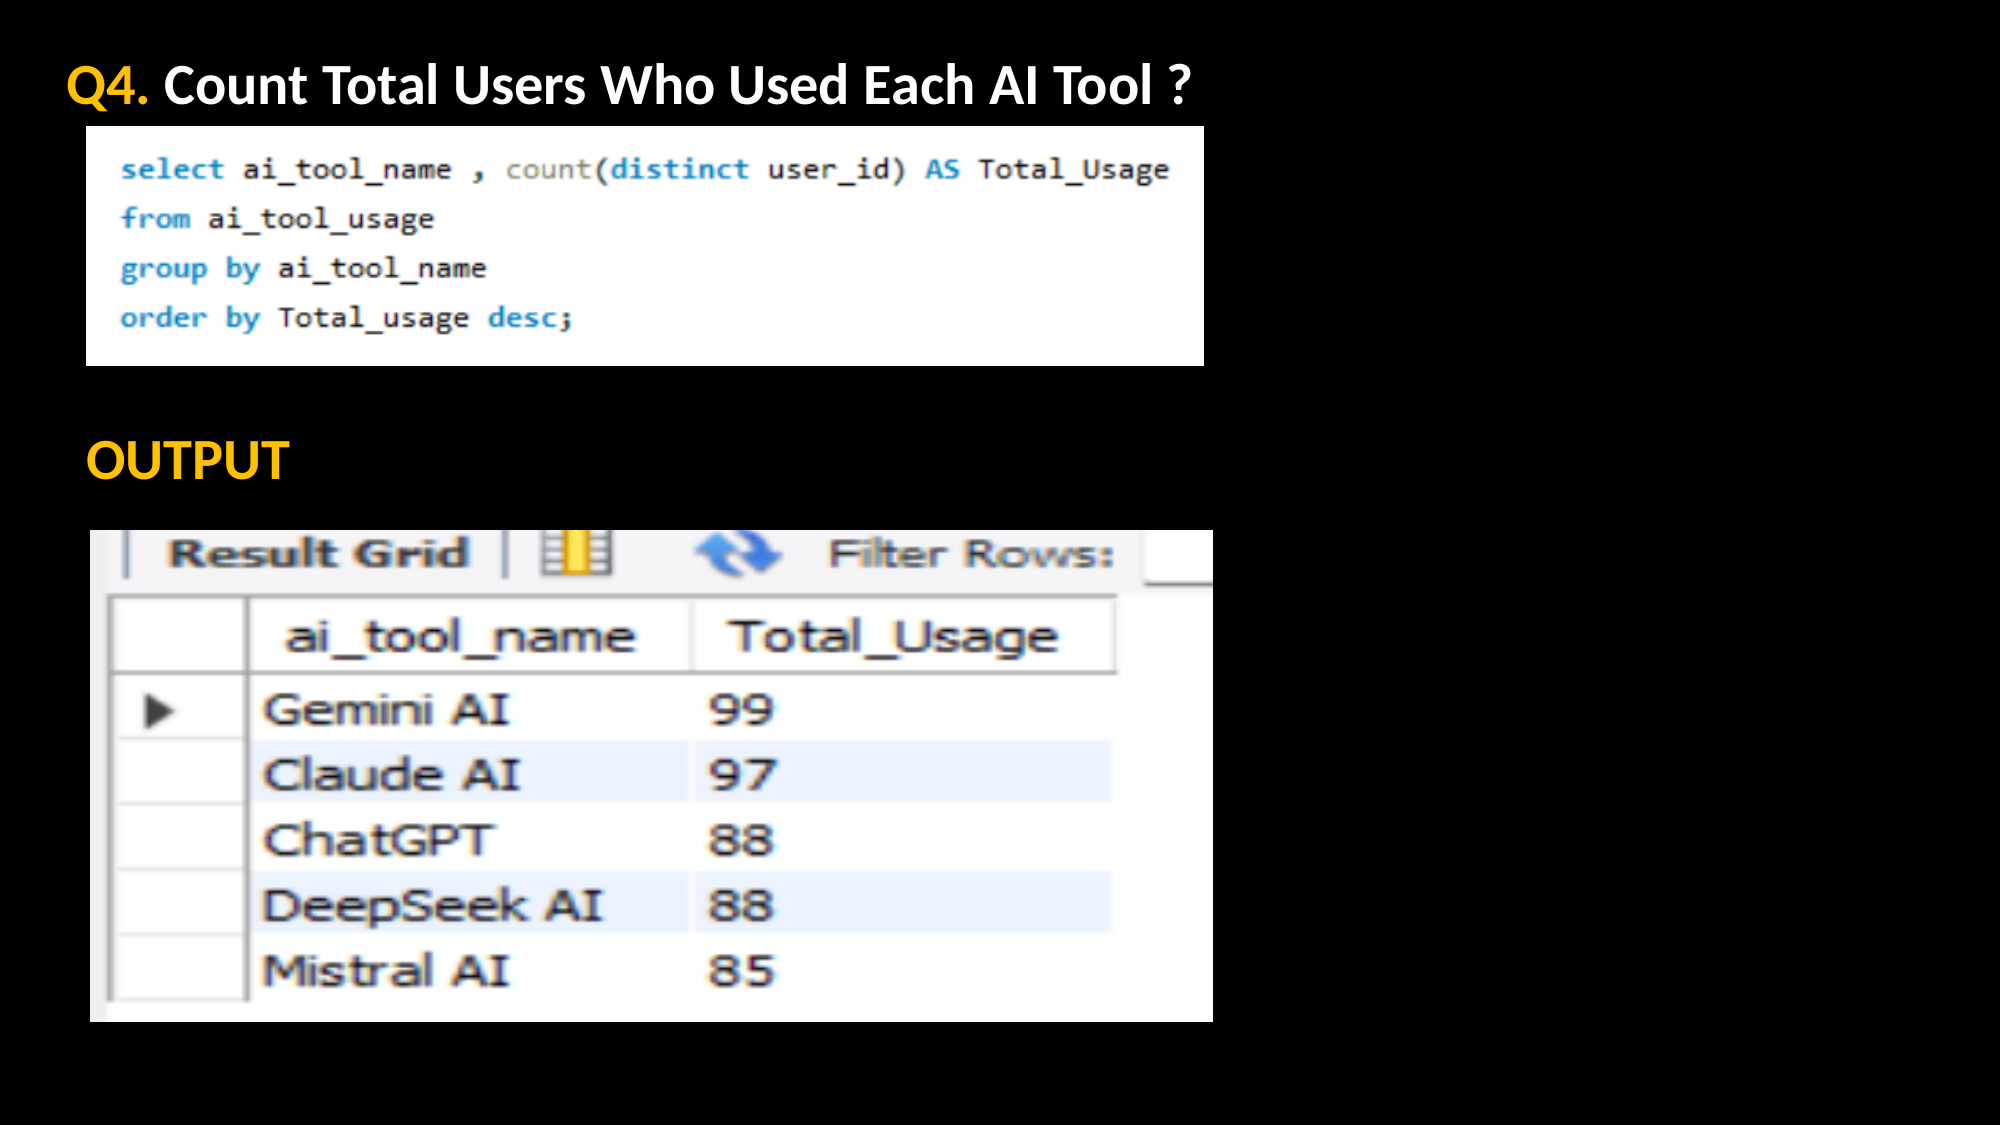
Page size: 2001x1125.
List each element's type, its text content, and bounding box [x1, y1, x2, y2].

picture [90, 530, 1213, 1022]
picture [86, 126, 1204, 366]
text_box OUTPUT [71, 414, 599, 499]
text_box Q4. Count Total Users Who Used Each AI Tool ? [51, 39, 1779, 124]
